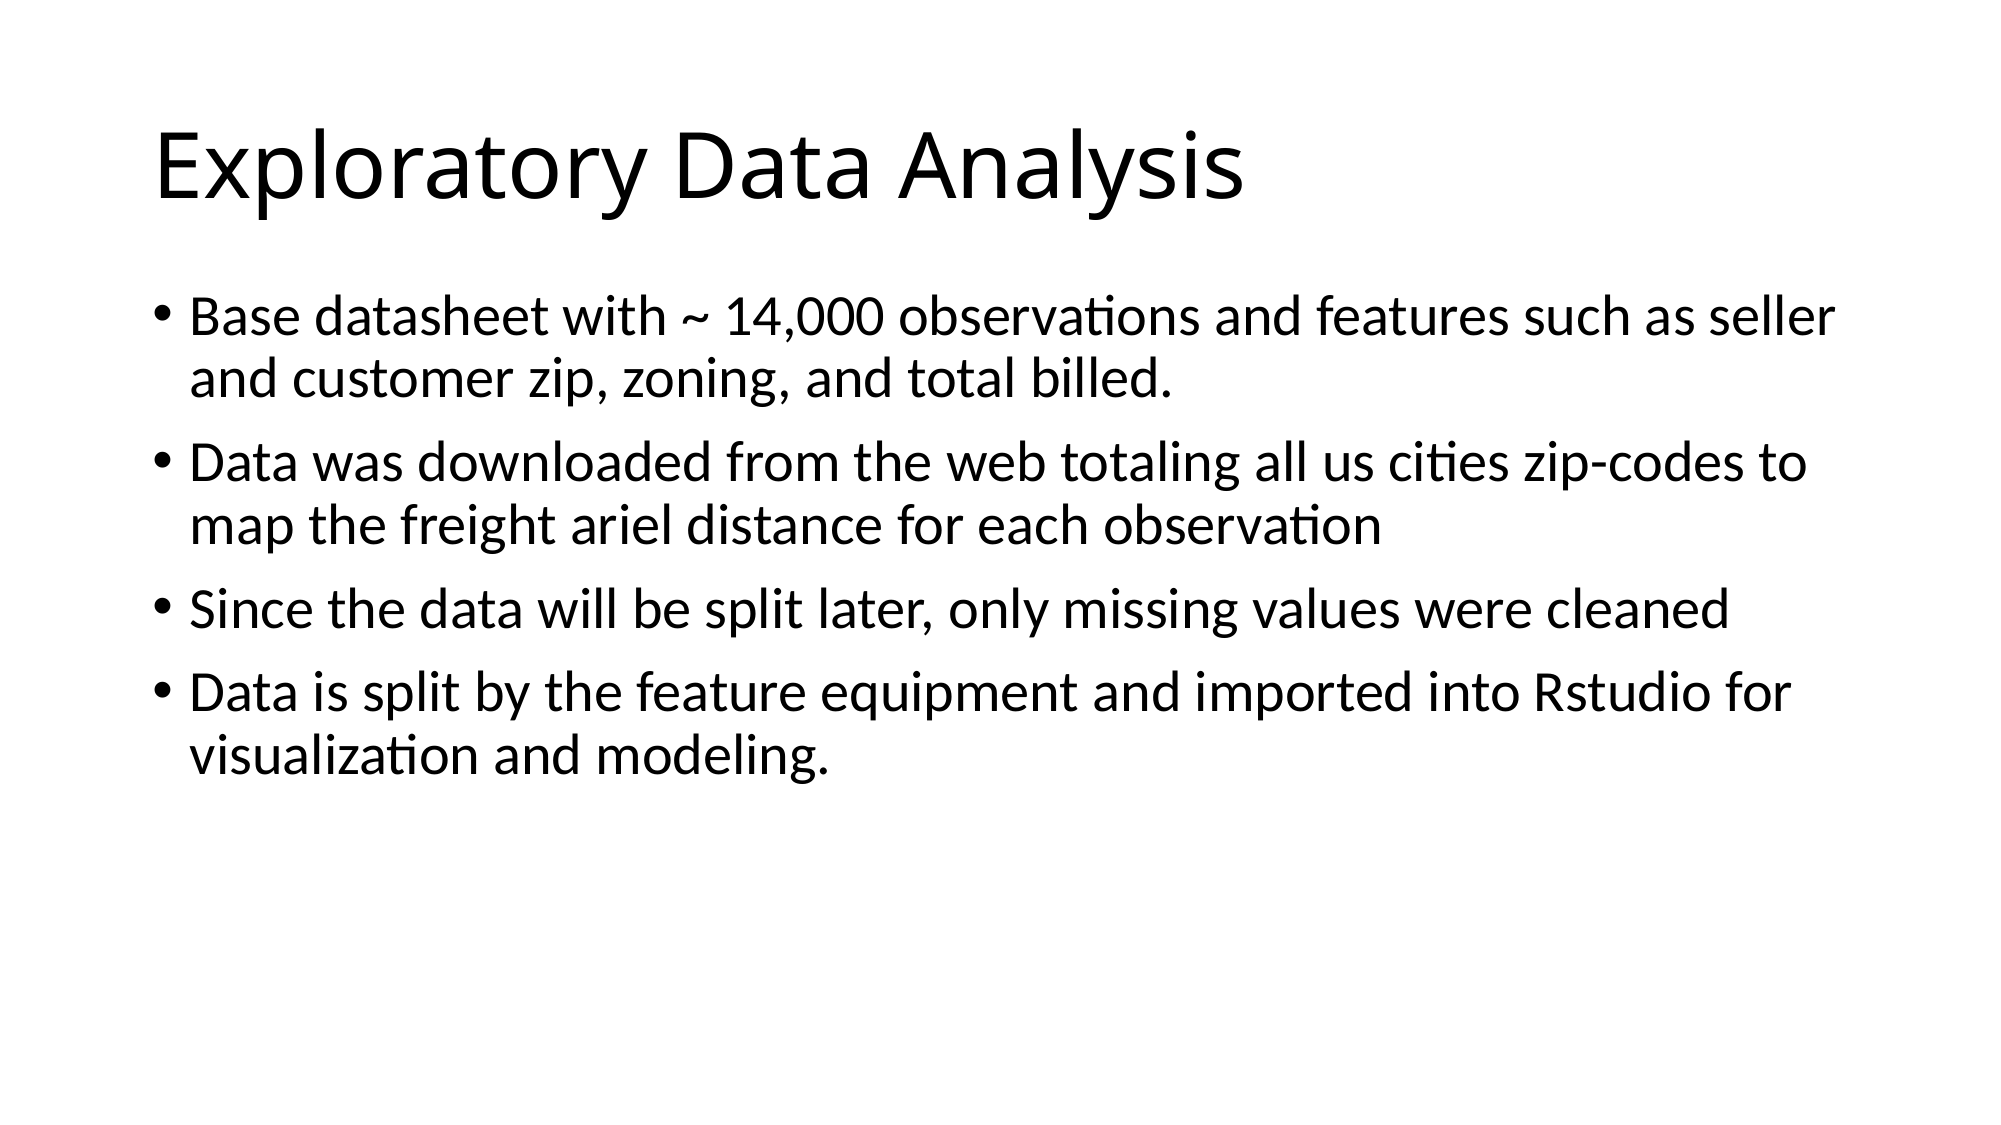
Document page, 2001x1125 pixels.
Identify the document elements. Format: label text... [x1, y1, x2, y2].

title Exploratory Data Analysis [137, 59, 1863, 277]
list Base datasheet with ~ 14,000 observations and features such as seller and customer zip, zoning, and total billed. Data was downloaded from the web totaling all us cities zip-codes to map the freight ariel distance for each observation Since the data will be split later, only missing values were cleaned Data is split by the feature equipment and imported into Rstudio for visualization and modeling. [137, 277, 1863, 1014]
